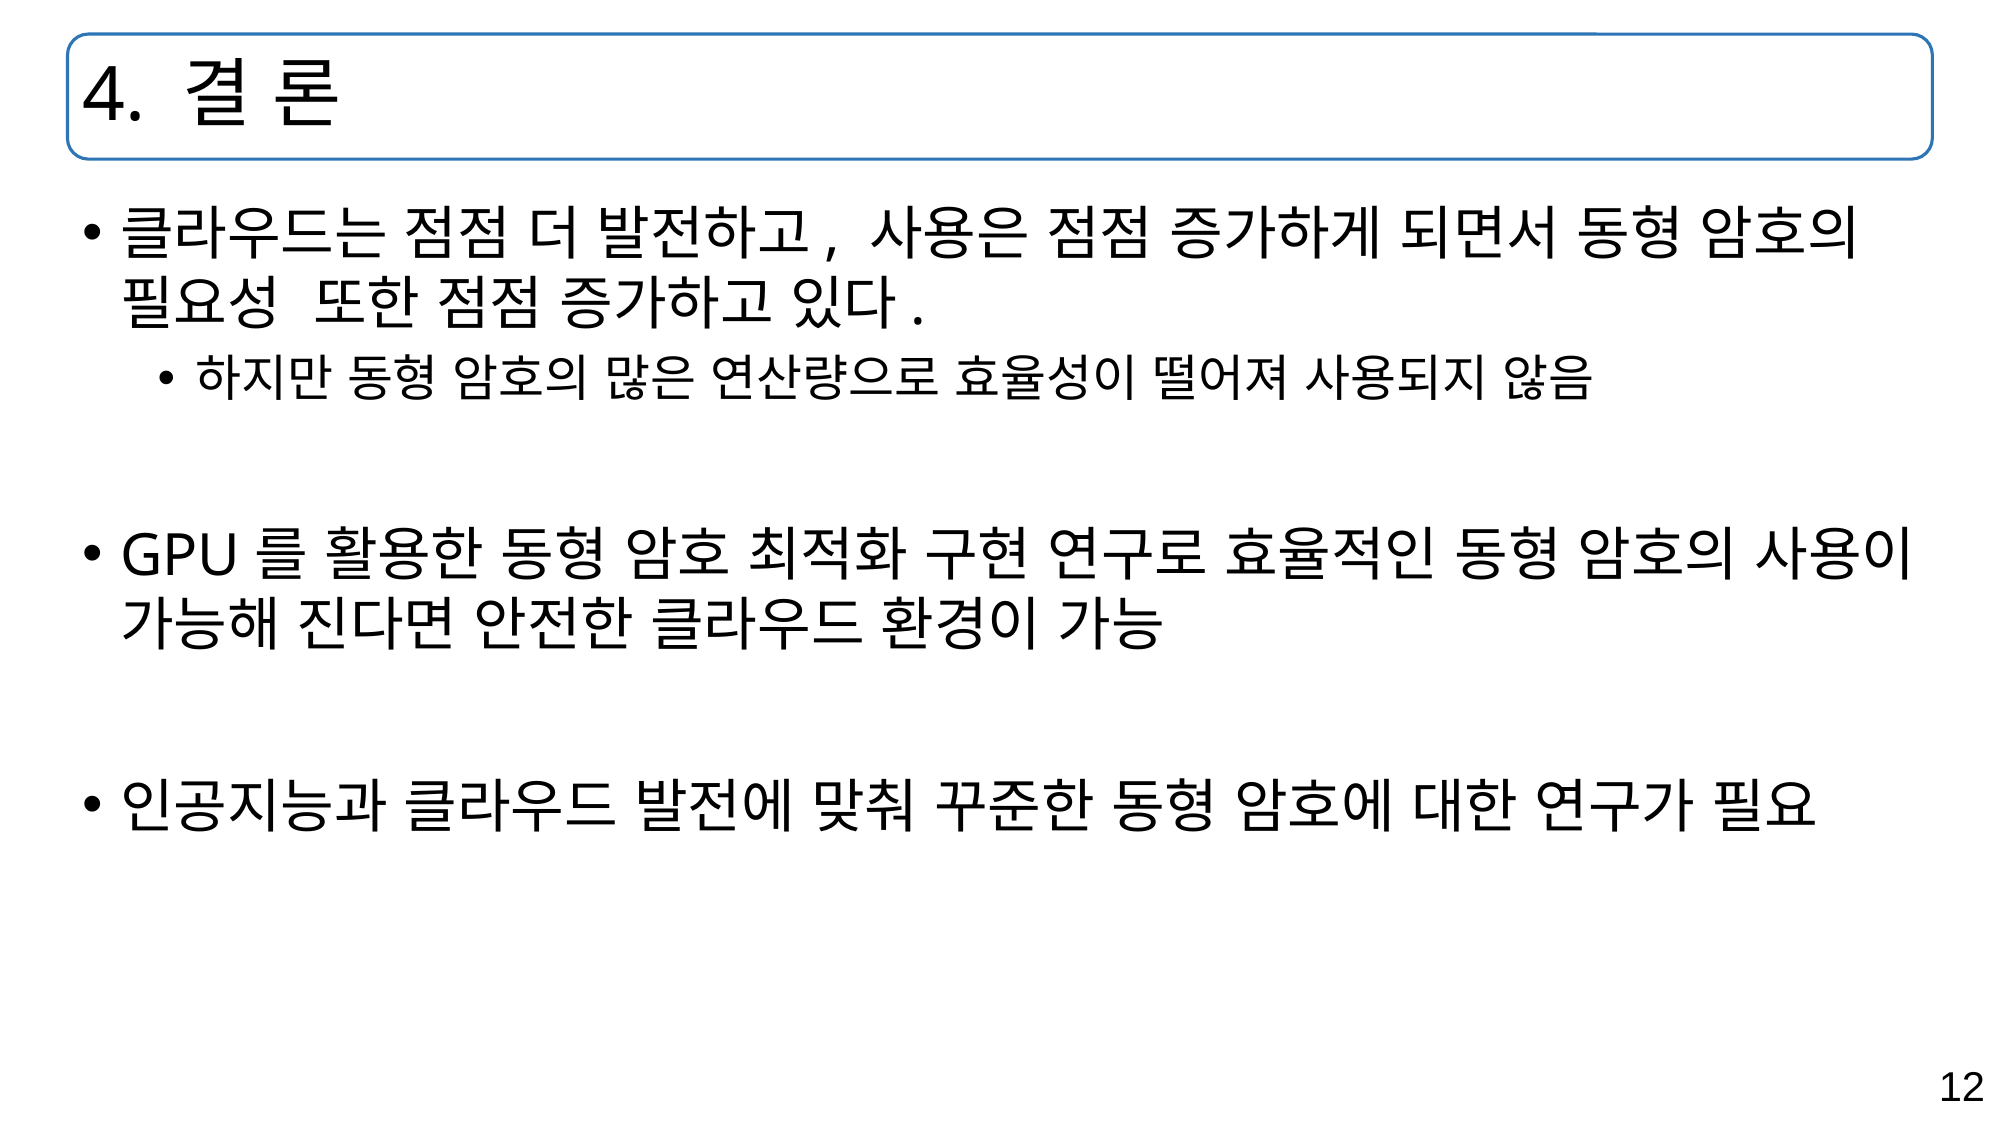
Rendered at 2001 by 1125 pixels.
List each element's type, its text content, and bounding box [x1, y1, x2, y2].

list 클라우드는 점점 더 발전하고, 사용은 점점 증가하게 되면서 동형 암호의 필요성 또한 점점 증가하고 있다. 하지만 동형 암호의 많은 연산량으로 효율성이 떨어져 사용되지 않음 GPU를 활용한 동형 암호 최적화 구현 연구로 효율적인 동형 암호의 사용이 가능해 진다면 안전한 클라우드 환경이 가능 인공지능과 클라우드 발전에 맞춰 꾸준한 동형 암호에 대한 연구가 필요 [67, 189, 1933, 1019]
title 4. 결 론 [67, 34, 1933, 160]
